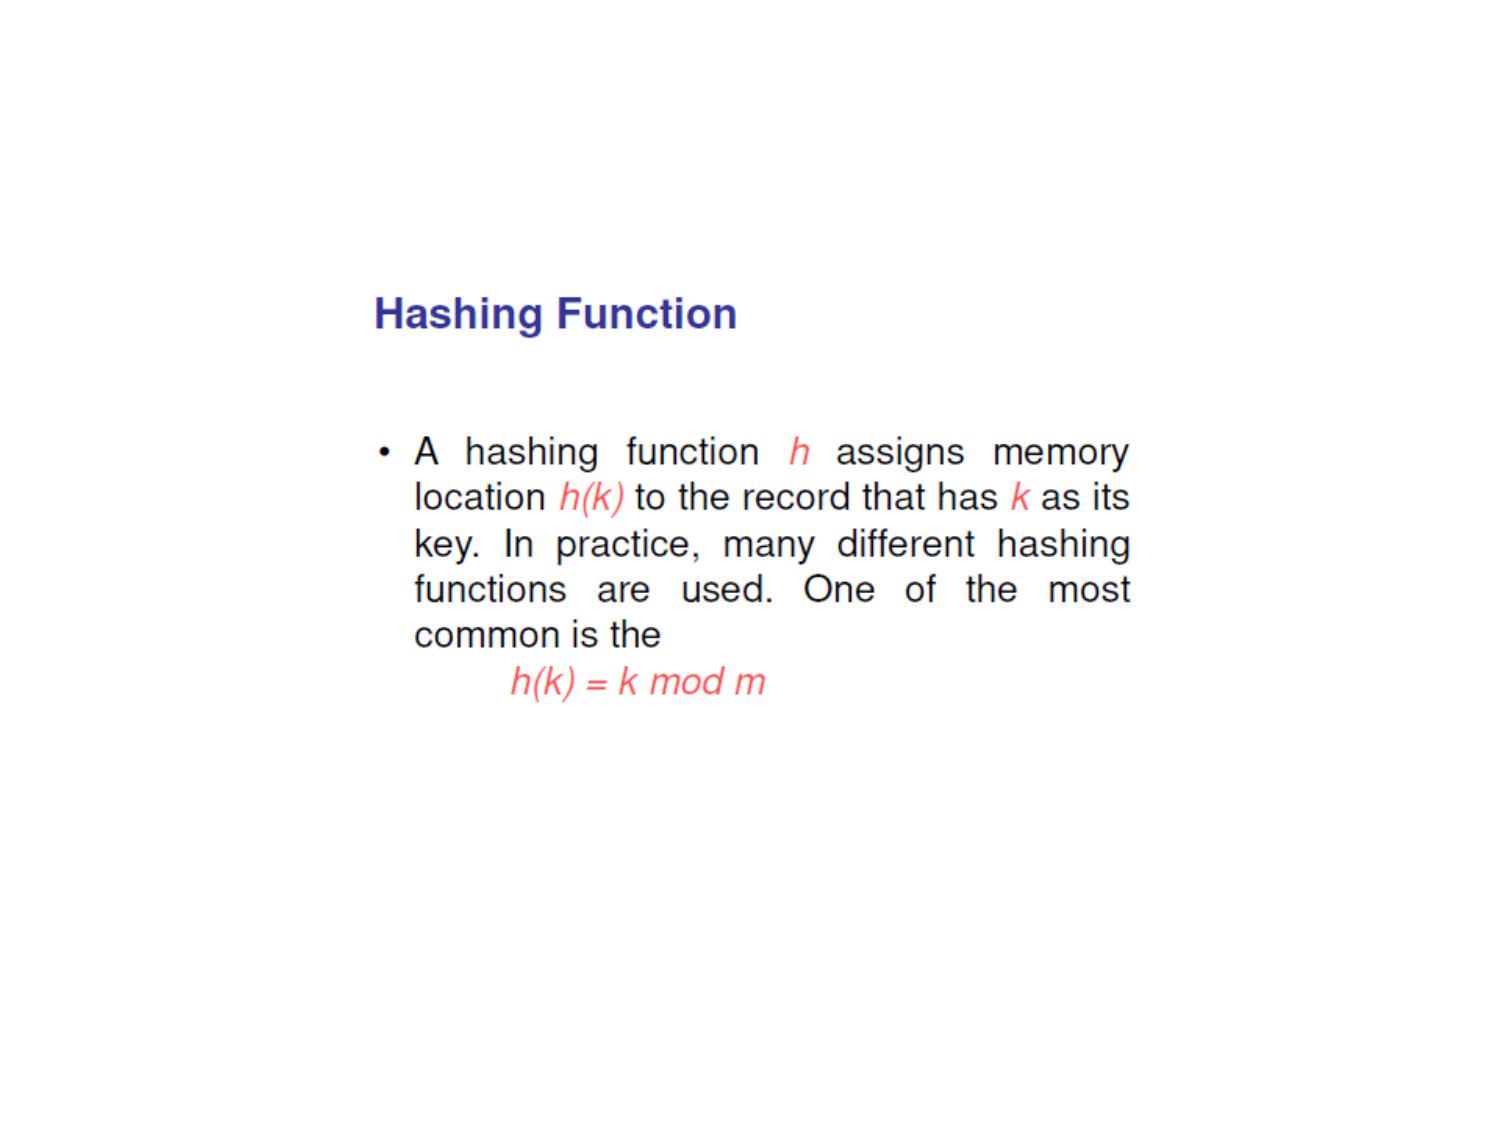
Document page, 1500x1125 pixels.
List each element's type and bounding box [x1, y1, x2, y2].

picture [341, 273, 1158, 851]
